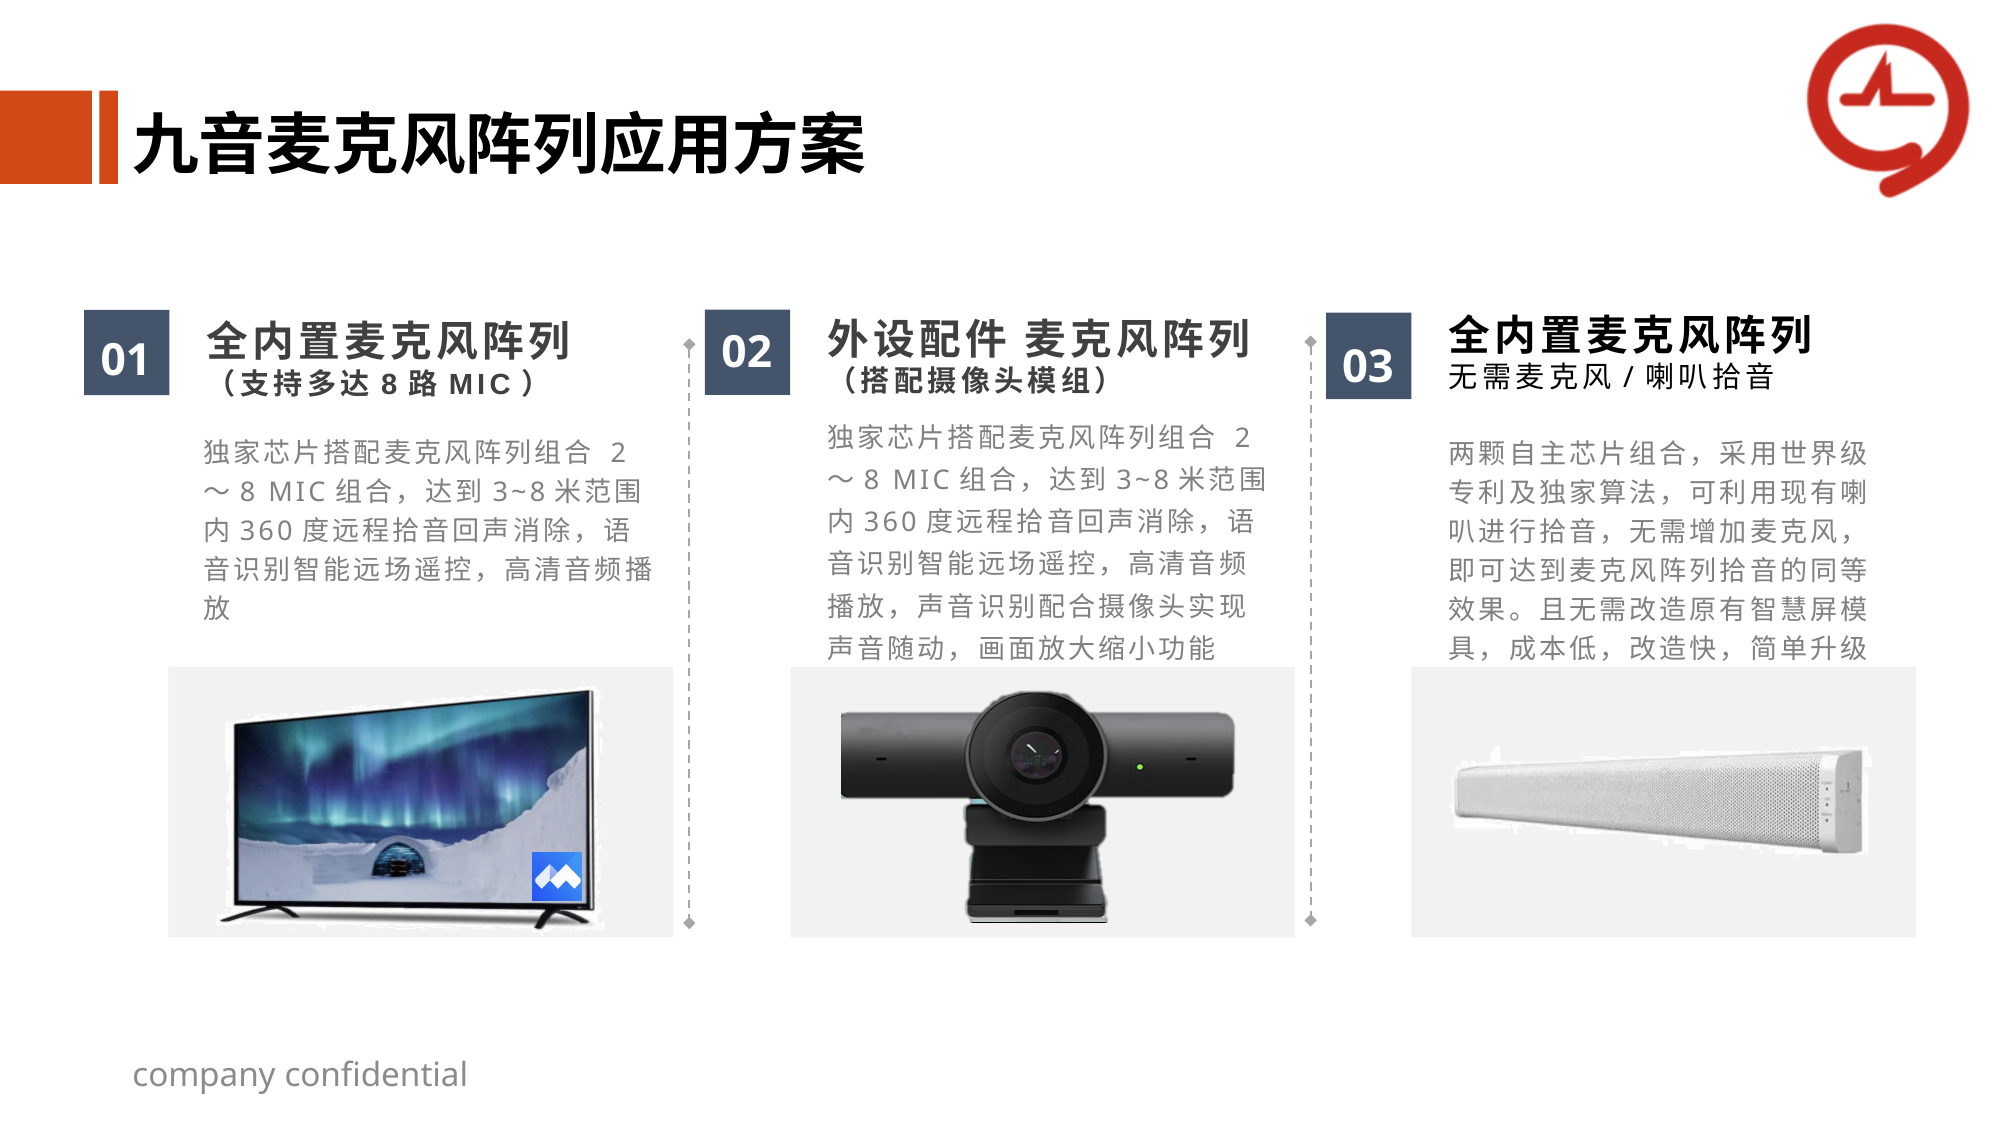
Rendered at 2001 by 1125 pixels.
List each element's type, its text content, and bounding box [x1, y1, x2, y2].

text_box [704, 309, 791, 396]
picture [1799, 22, 1978, 200]
slide_number company confidential [117, 1042, 568, 1103]
text_box 02 [704, 315, 789, 385]
text_box 01 [84, 323, 169, 393]
text_box 九音麦克风阵列应用方案 [117, 63, 1799, 182]
text_box [790, 666, 1296, 938]
picture [841, 680, 1249, 923]
text_box [1, 1036, 262, 1123]
text_box 全内置麦克风阵列 （支持多达8路MIC） [192, 283, 674, 401]
text_box [1325, 312, 1412, 400]
text_box 独家芯片搭配麦克风阵列组合 2～8 MIC组合，达到3~8米范围内360度远程拾音回声消除，语音识别智能远场遥控，高清音频播放 [188, 429, 673, 622]
text_box [1410, 666, 1917, 938]
picture [1450, 722, 1884, 864]
text_box [167, 666, 674, 938]
text_box 03 [1326, 328, 1411, 399]
picture [209, 676, 624, 938]
text_box 两颗自主芯片组合，采用世界级专利及独家算法，可利用现有喇叭进行拾音，无需增加麦克风，即可达到麦克风阵列拾音的同等效果。且无需改造原有智慧屏模具，成本低，改造快，简单升级即可。 [1434, 430, 1915, 666]
text_box 全内置麦克风阵列 无需麦克风/喇叭拾音 [1434, 200, 1946, 394]
text_box 独家芯片搭配麦克风阵列组合 2～8 MIC组合，达到3~8米范围内360度远程拾音回声消除，语音识别智能远场遥控，高清音频播放，声音识别配合摄像头实现声音随动，画面放大缩小功能 [812, 410, 1294, 646]
text_box [83, 309, 170, 396]
text_box 外设配件 麦克风阵列（搭配摄像头模组） [812, 281, 1295, 398]
